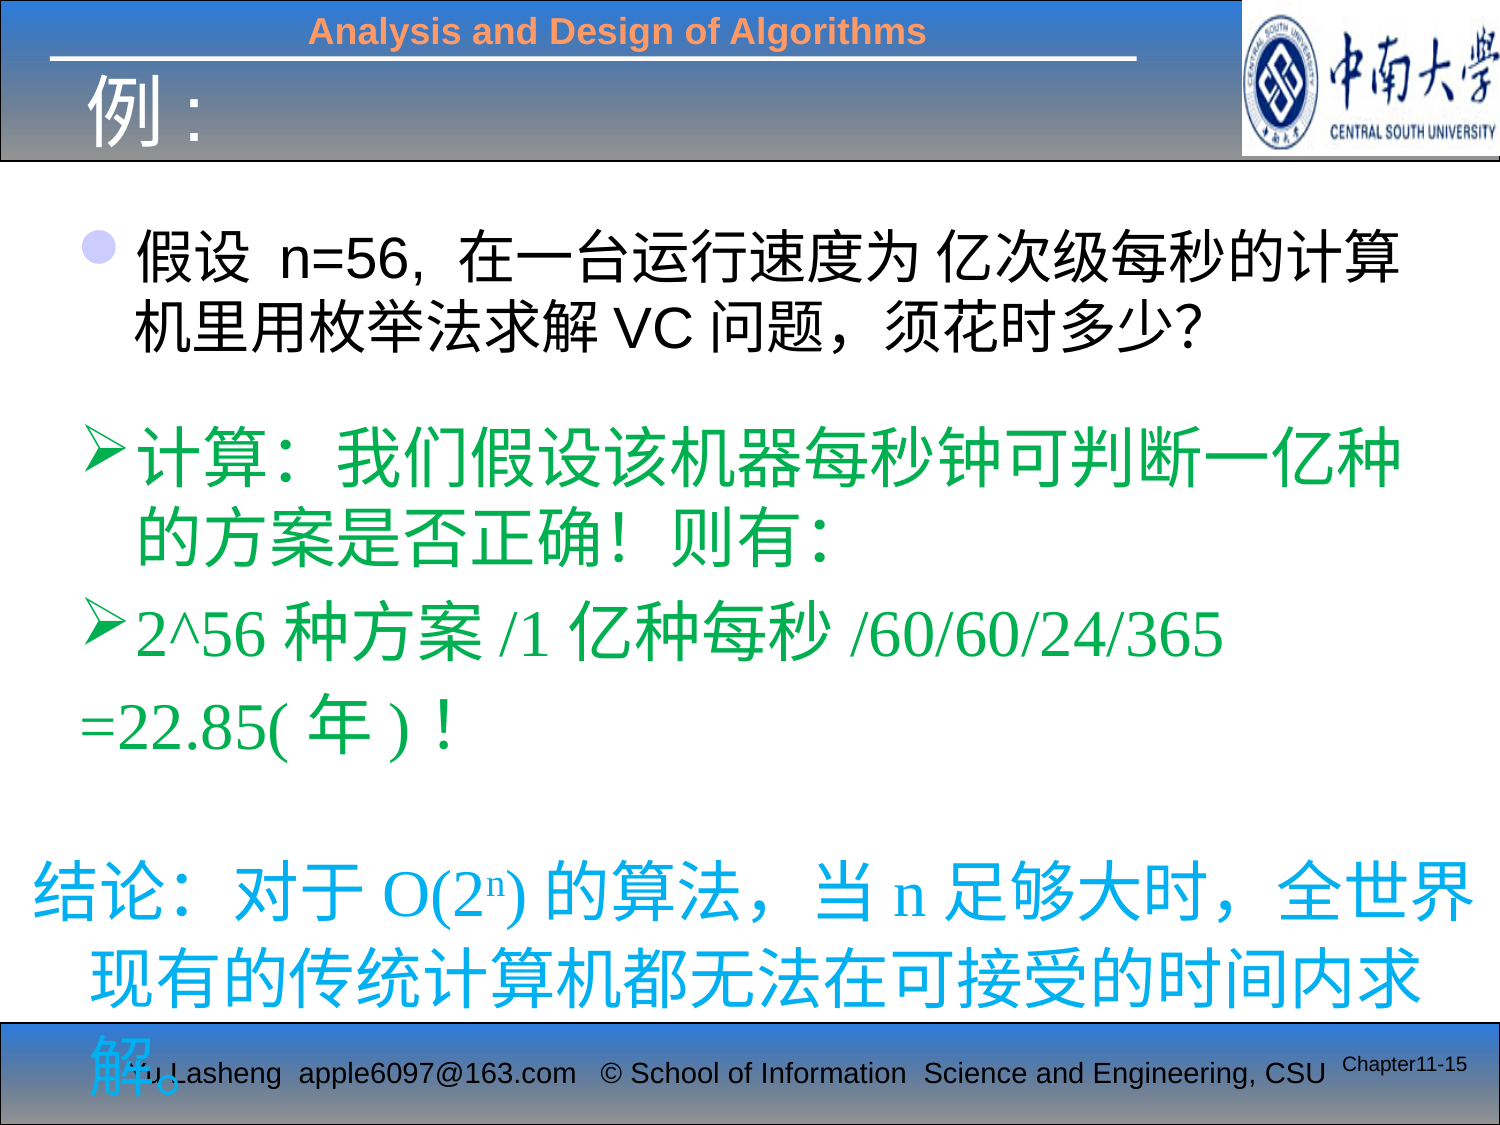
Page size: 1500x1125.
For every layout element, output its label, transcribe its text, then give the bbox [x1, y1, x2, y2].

title 例: [70, 58, 1243, 162]
text_box 结论：对于O(2n)的算法，当n足够大时，全世界现有的传统计算机都无法在可接受的时间内求解。 [17, 834, 1500, 1071]
list 假设 n=56, 在一台运行速度为 亿次级每秒的计算机里用枚举法求解VC问题，须花时多少？ [62, 212, 1463, 422]
slide_number Chapter11-15 [1293, 1042, 1483, 1118]
text_box 计算：我们假设该机器每秒钟可判断一亿种的方案是否正确！则有： 2^56种方案/1亿种每秒/60/60/24/365 =22.85(年)！ [64, 408, 1465, 811]
picture [1242, 0, 1500, 156]
